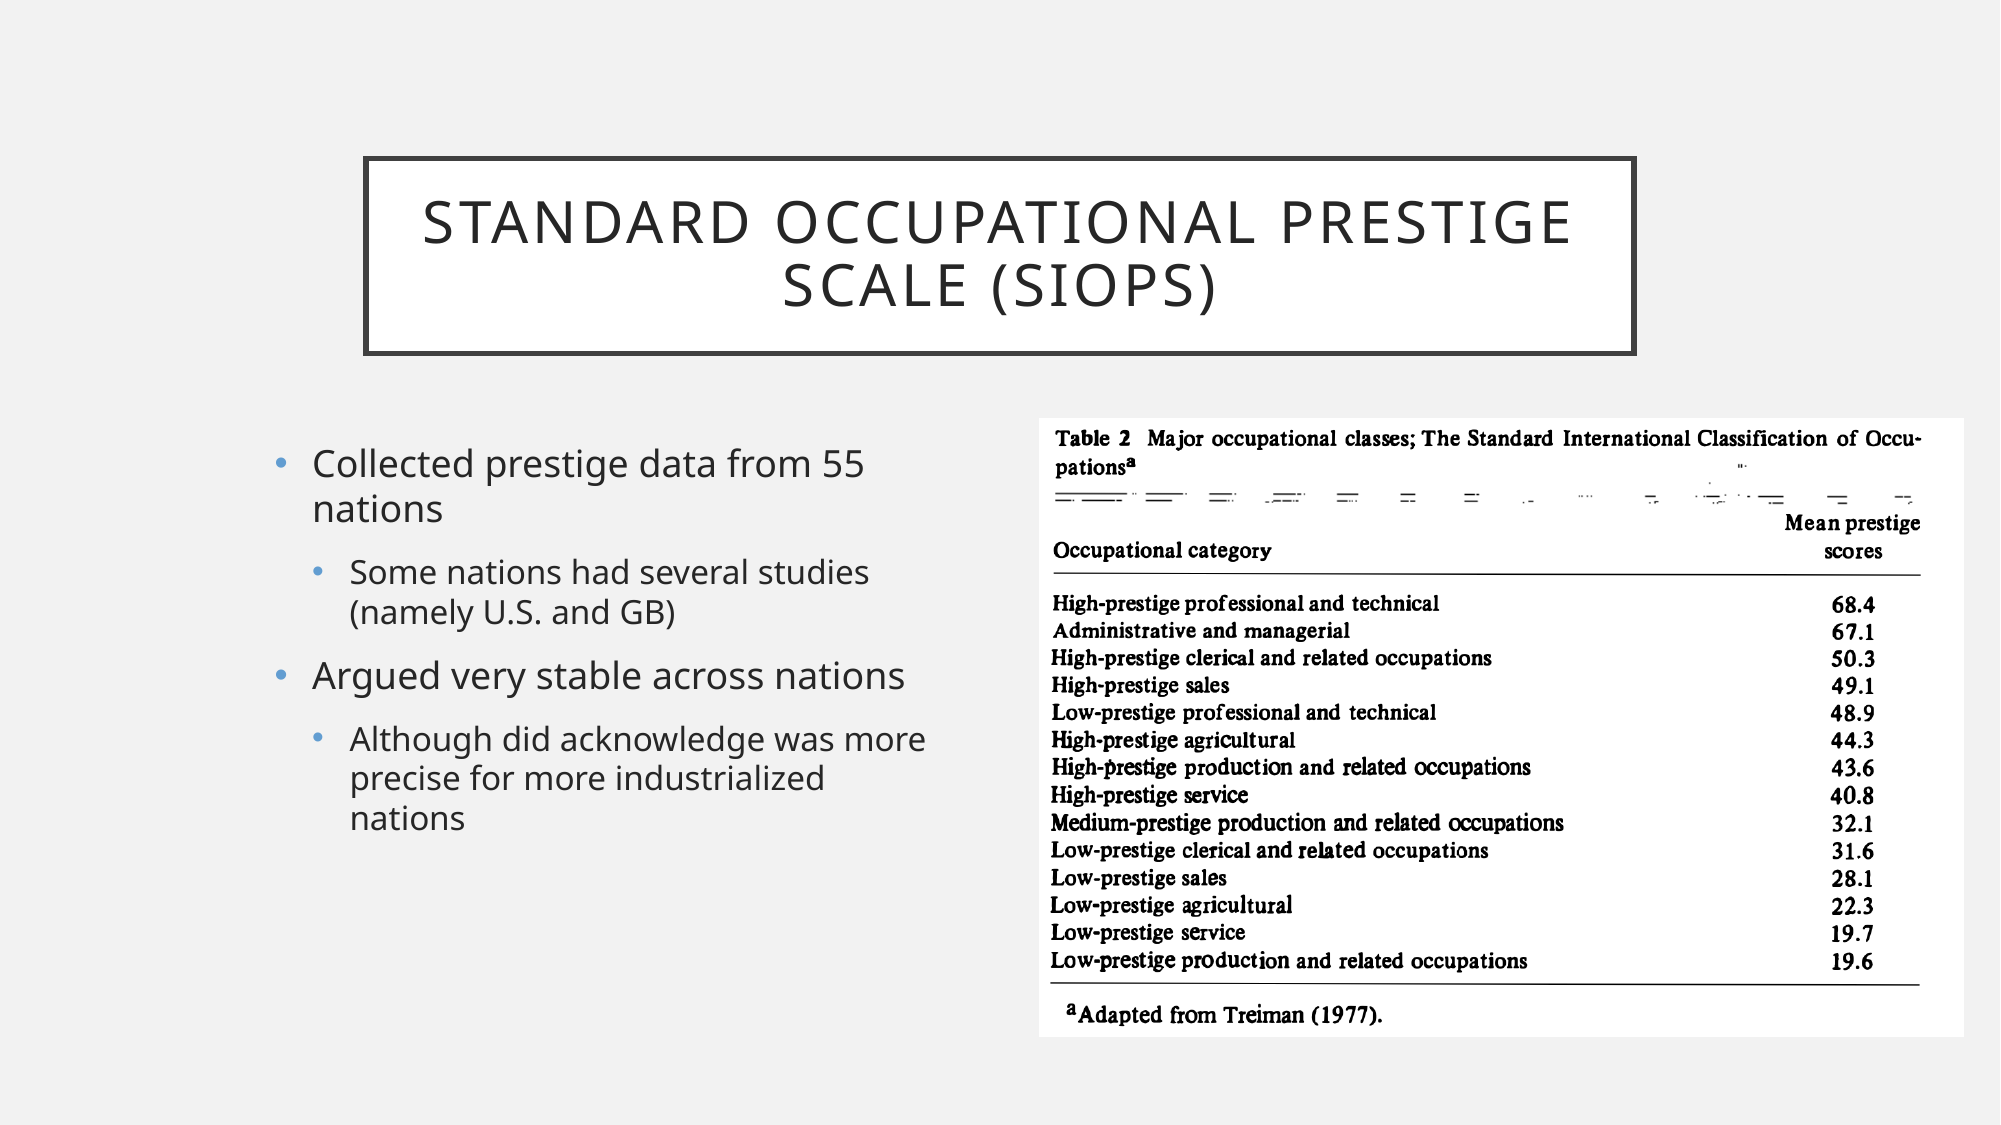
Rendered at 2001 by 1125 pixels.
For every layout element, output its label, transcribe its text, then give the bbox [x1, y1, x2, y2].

title Standard Occupational Prestige Scale (SIOPS) [363, 156, 1637, 356]
list Collected prestige data from 55 nations Some nations had several studies (namely U.S. and GB) Argued very stable across nations Although did acknowledge was more precise for more industrialized nations [259, 432, 961, 942]
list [1039, 418, 1964, 1037]
